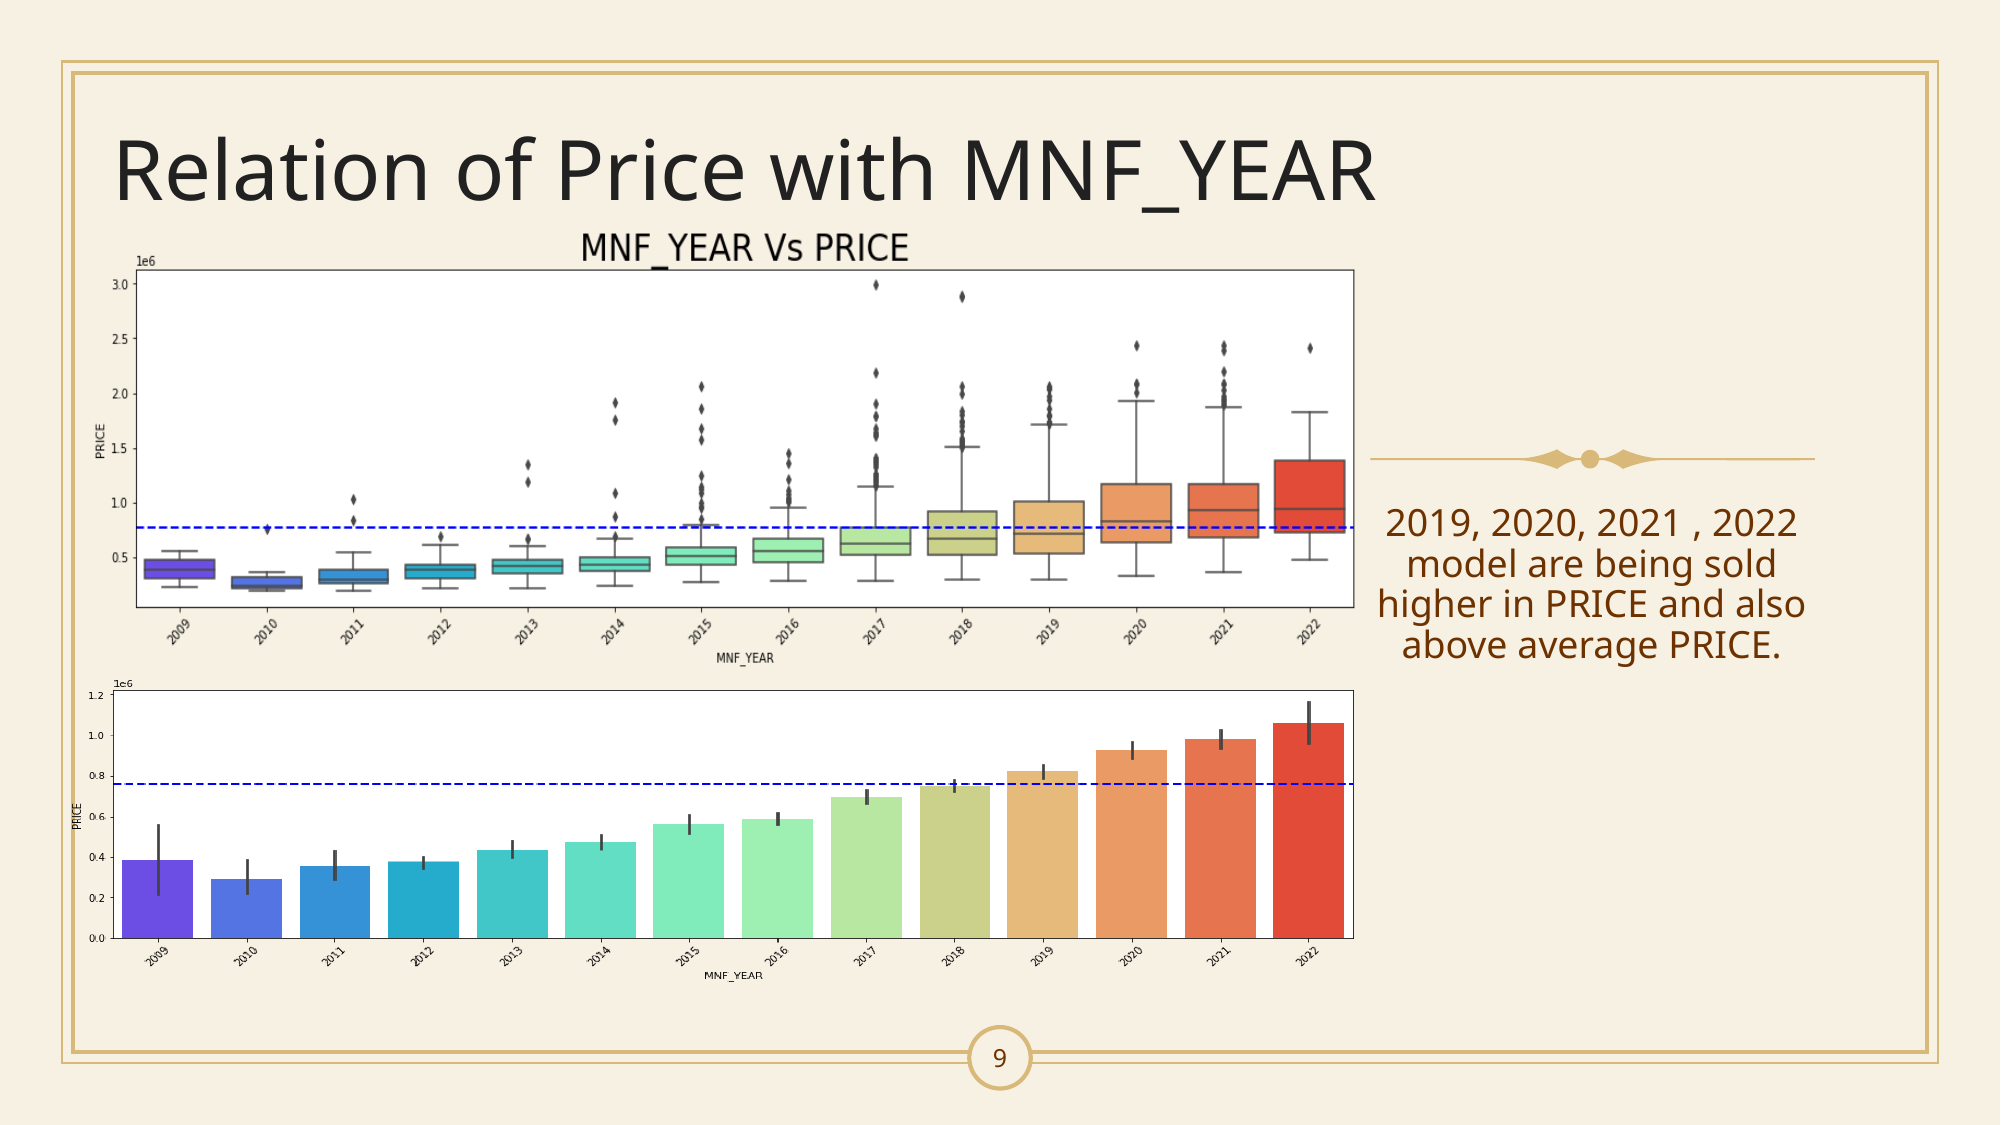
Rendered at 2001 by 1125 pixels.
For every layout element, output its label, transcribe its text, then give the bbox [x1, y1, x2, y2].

picture [65, 225, 1361, 987]
list 2019, 2020, 2021 , 2022 model are being sold higher in PRICE and also above average PRICE. [1361, 497, 1824, 849]
title Relation of Price with MNF_YEAR [75, 65, 1410, 269]
slide_number 9 [954, 1029, 1045, 1089]
